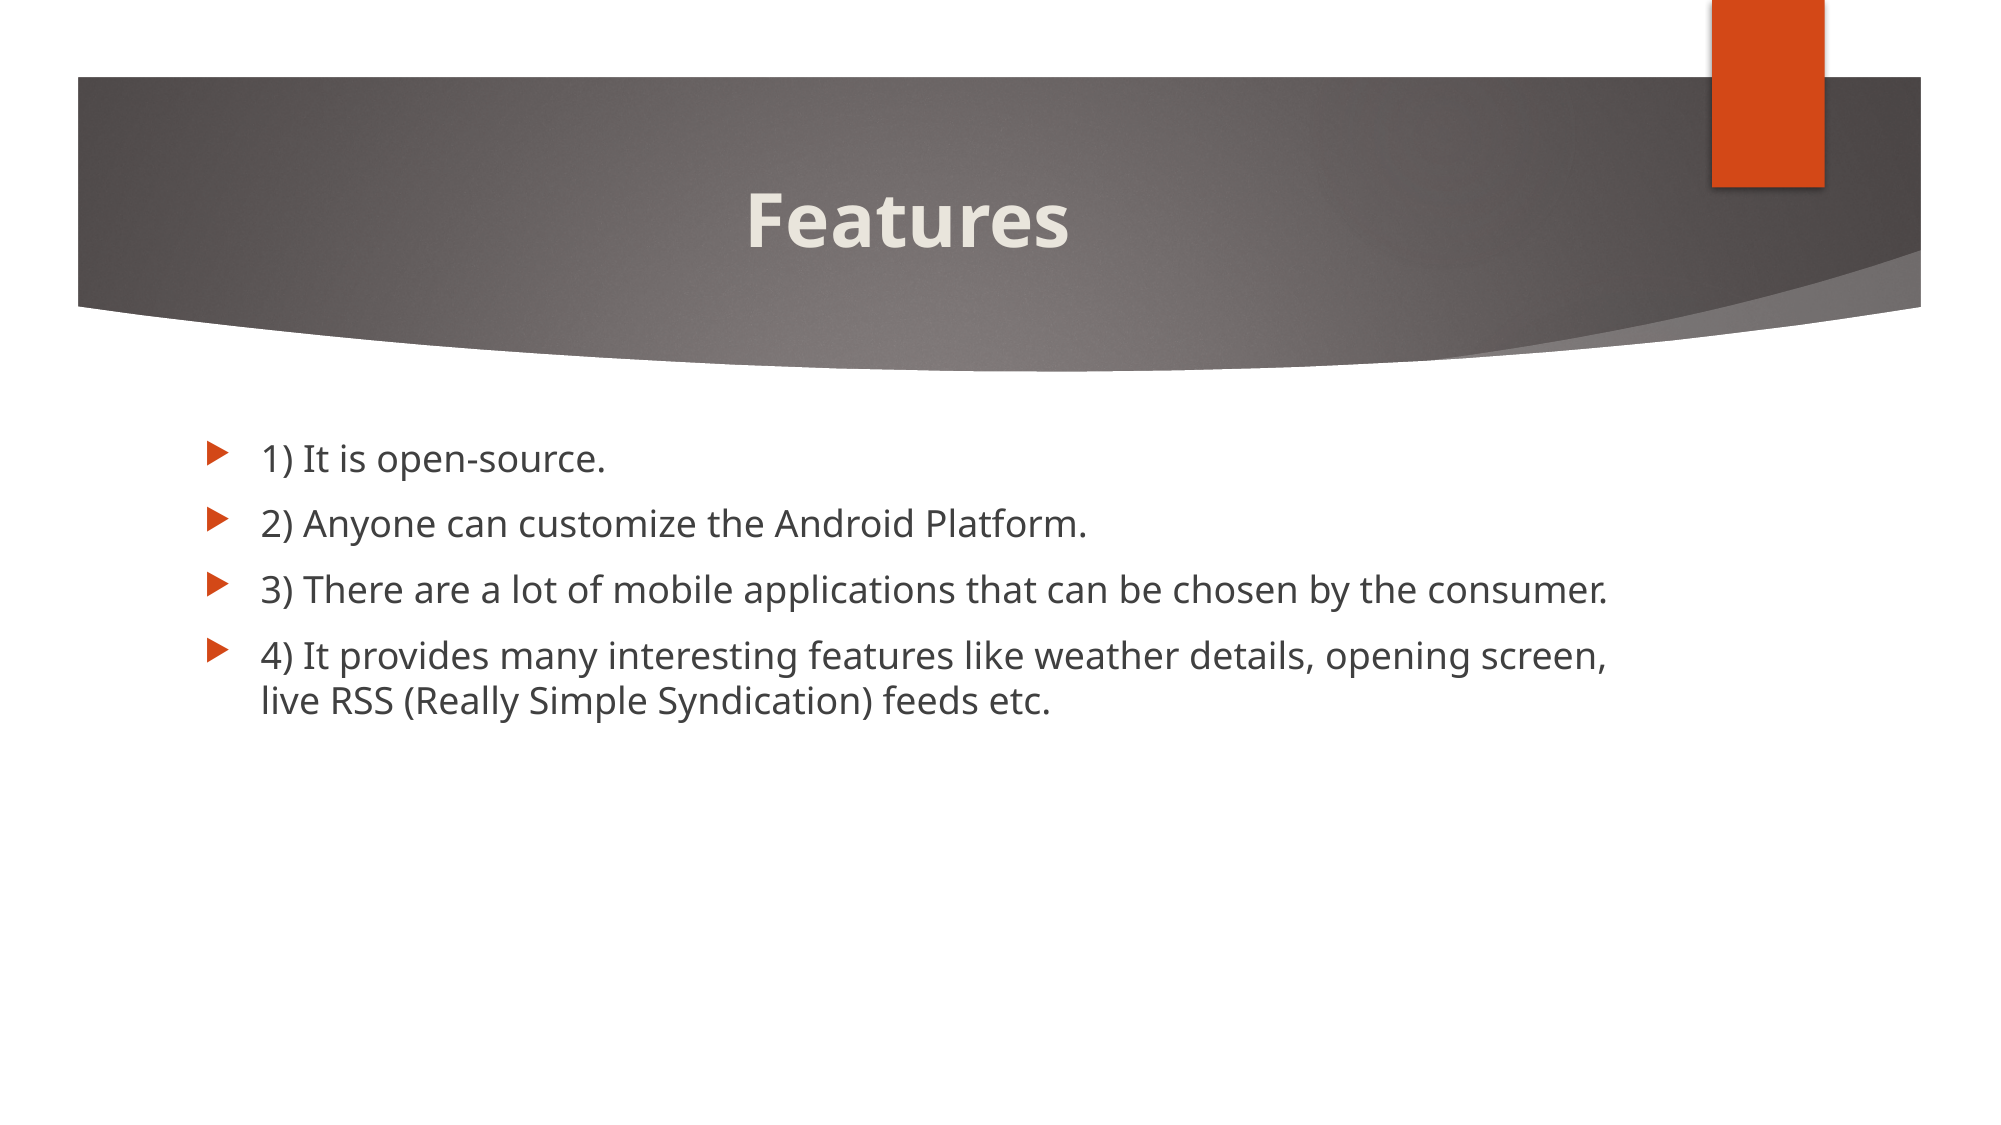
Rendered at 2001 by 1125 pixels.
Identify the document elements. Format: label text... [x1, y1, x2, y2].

title Features [189, 159, 1627, 276]
list 1) It is open-source. 2) Anyone can customize the Android Platform. 3) There are a lot of mobile applications that can be chosen by the consumer. 4) It provides many interesting features like weather details, opening screen, live RSS (Really Simple Syndication) feeds etc. [189, 427, 1638, 988]
